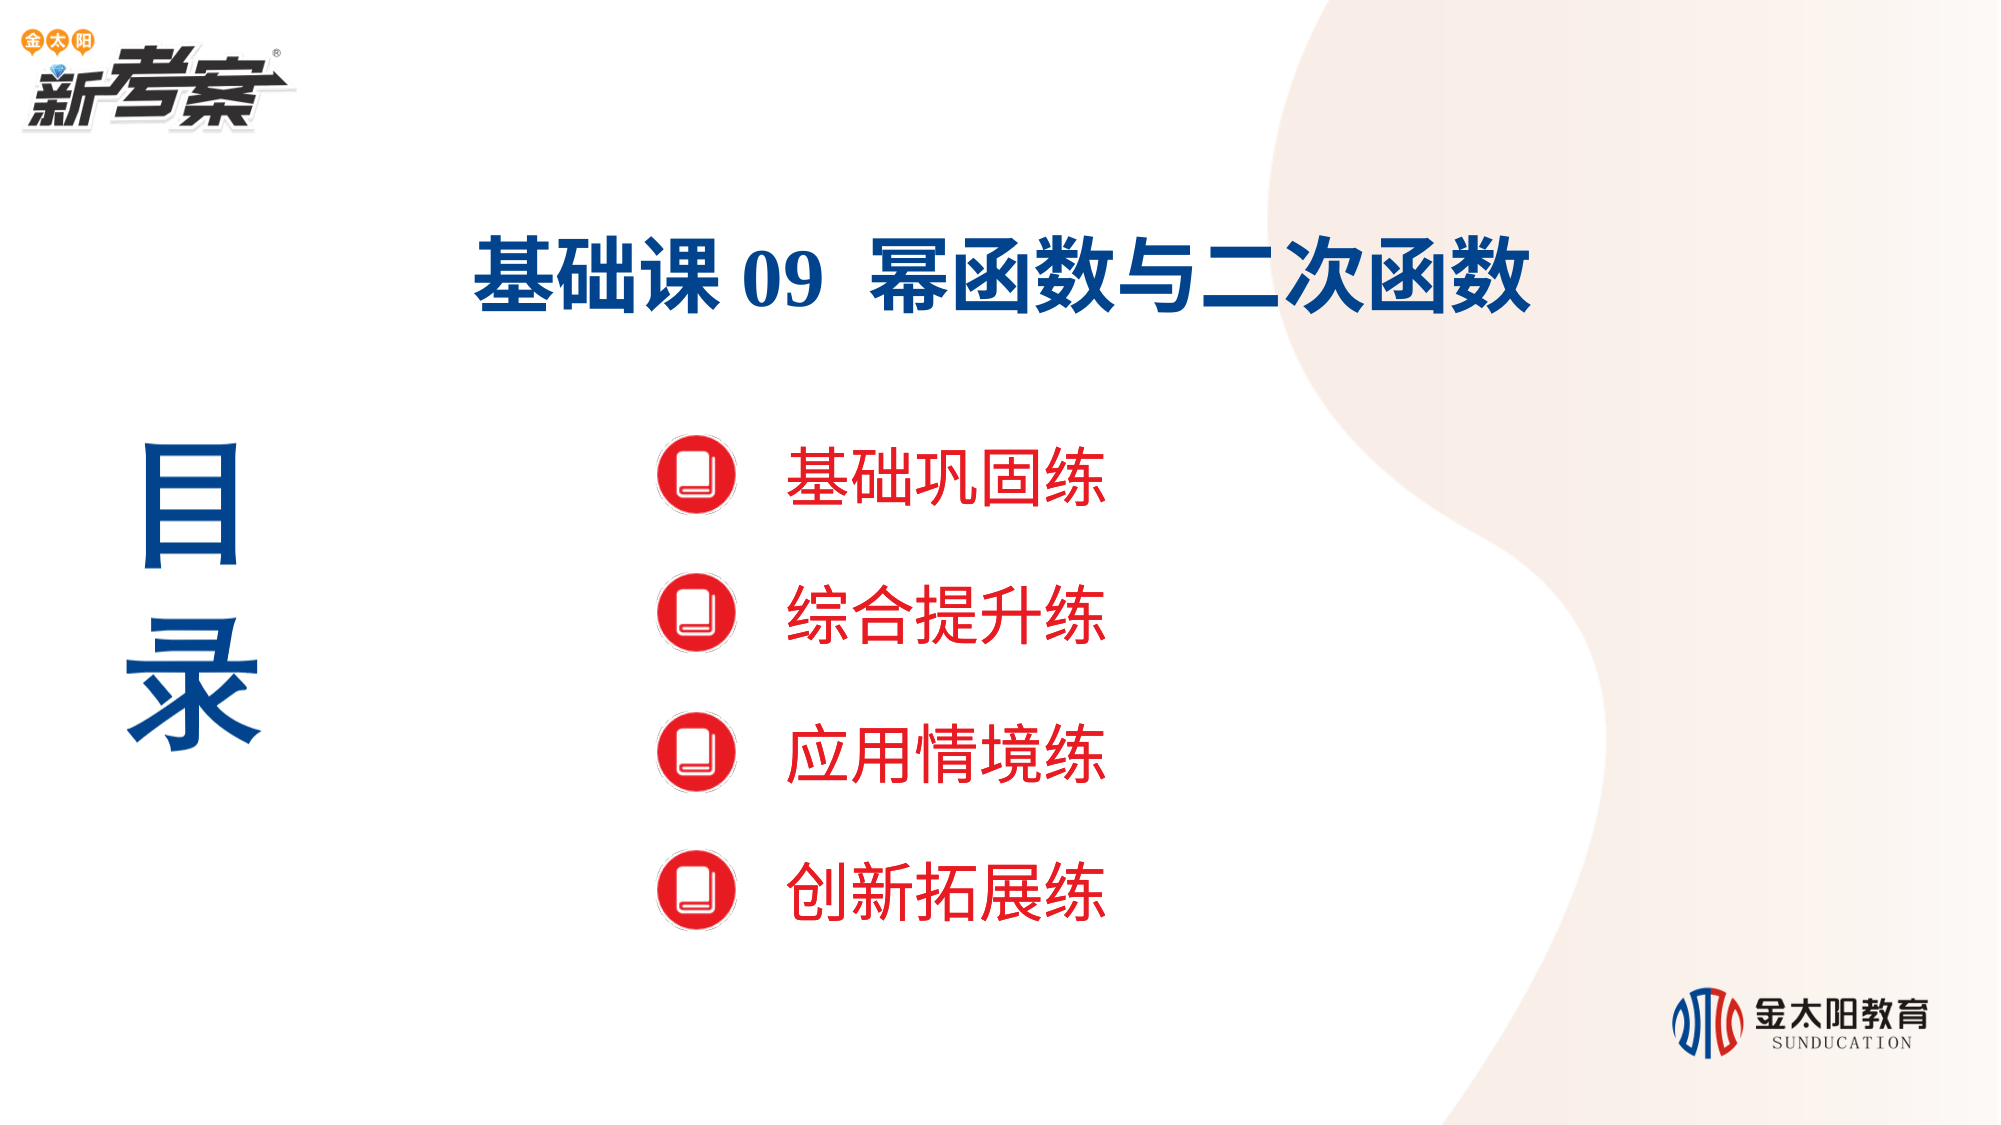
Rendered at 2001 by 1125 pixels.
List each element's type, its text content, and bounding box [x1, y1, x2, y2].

text_box 基础课09 幂函数与二次函数 [101, 176, 1904, 366]
text_box 基础巩固练 [761, 428, 1182, 521]
text_box 创新拓展练 [761, 844, 1182, 936]
picture [0, 0, 2000, 1125]
text_box 综合提升练 [761, 566, 1182, 659]
text_box 应用情境练 [761, 706, 1182, 798]
